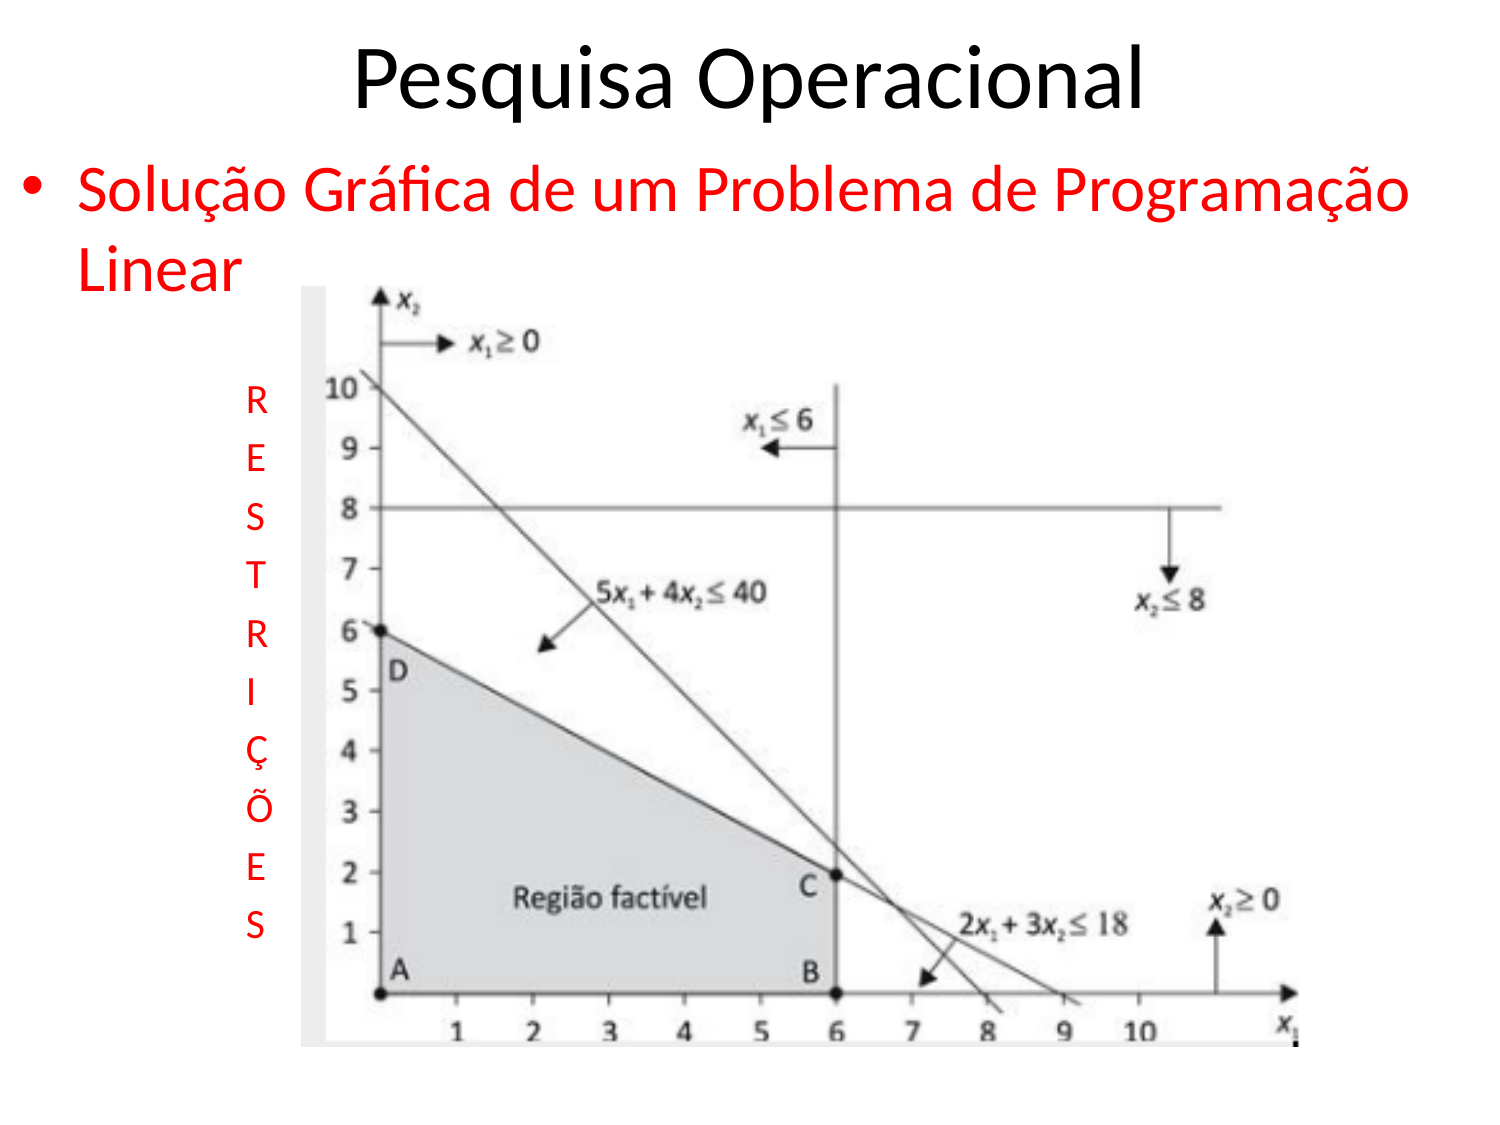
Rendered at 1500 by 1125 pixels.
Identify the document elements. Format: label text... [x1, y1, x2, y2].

title Pesquisa Operacional [75, 7, 1425, 137]
list Solução Gráfica de um Problema de Programação Linear R E S T R I Ç Õ E S [5, 137, 1489, 1083]
picture [300, 260, 1318, 1047]
